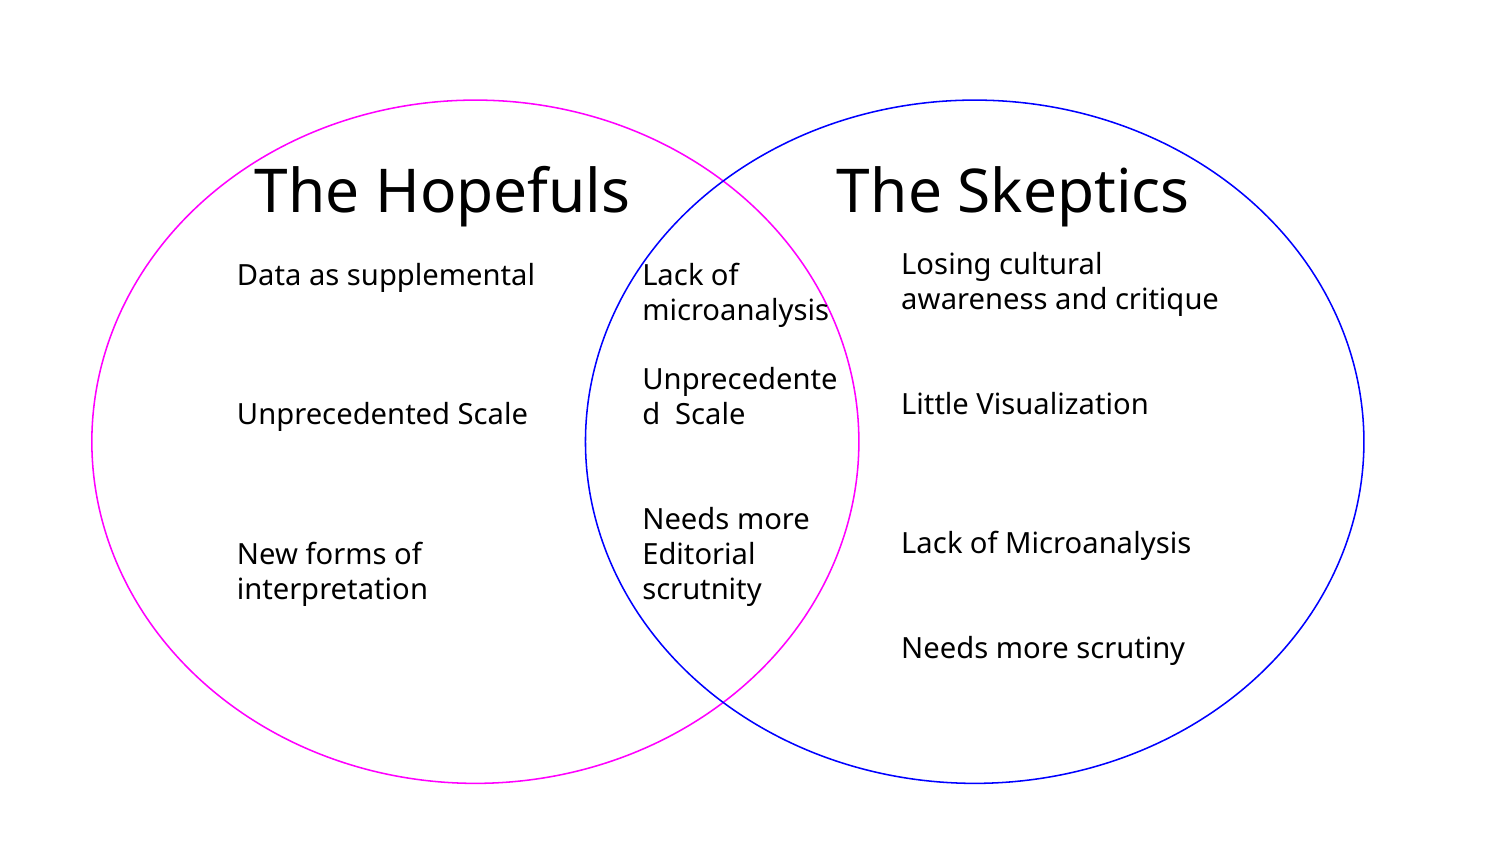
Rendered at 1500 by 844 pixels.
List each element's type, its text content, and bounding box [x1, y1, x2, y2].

text_box [798, 100, 1151, 137]
text_box [1259, 208, 1364, 676]
text_box The Skeptics [784, 137, 1259, 231]
text_box [631, 143, 1248, 784]
text_box [91, 195, 723, 784]
text_box The Hopefuls [209, 137, 684, 231]
text_box [609, 288, 627, 596]
text_box [684, 155, 723, 213]
text_box [301, 100, 649, 137]
text_box Losing cultural awareness and critique Little Visualization Lack of Microanalysis Needs more scrutiny [886, 231, 1259, 685]
text_box Data as supplemental Unprecedented Scale New forms of interpretation [221, 240, 609, 603]
text_box Lack of microanalysis Unprecedented Scale Needs more Editorial scrutnity [627, 240, 859, 603]
